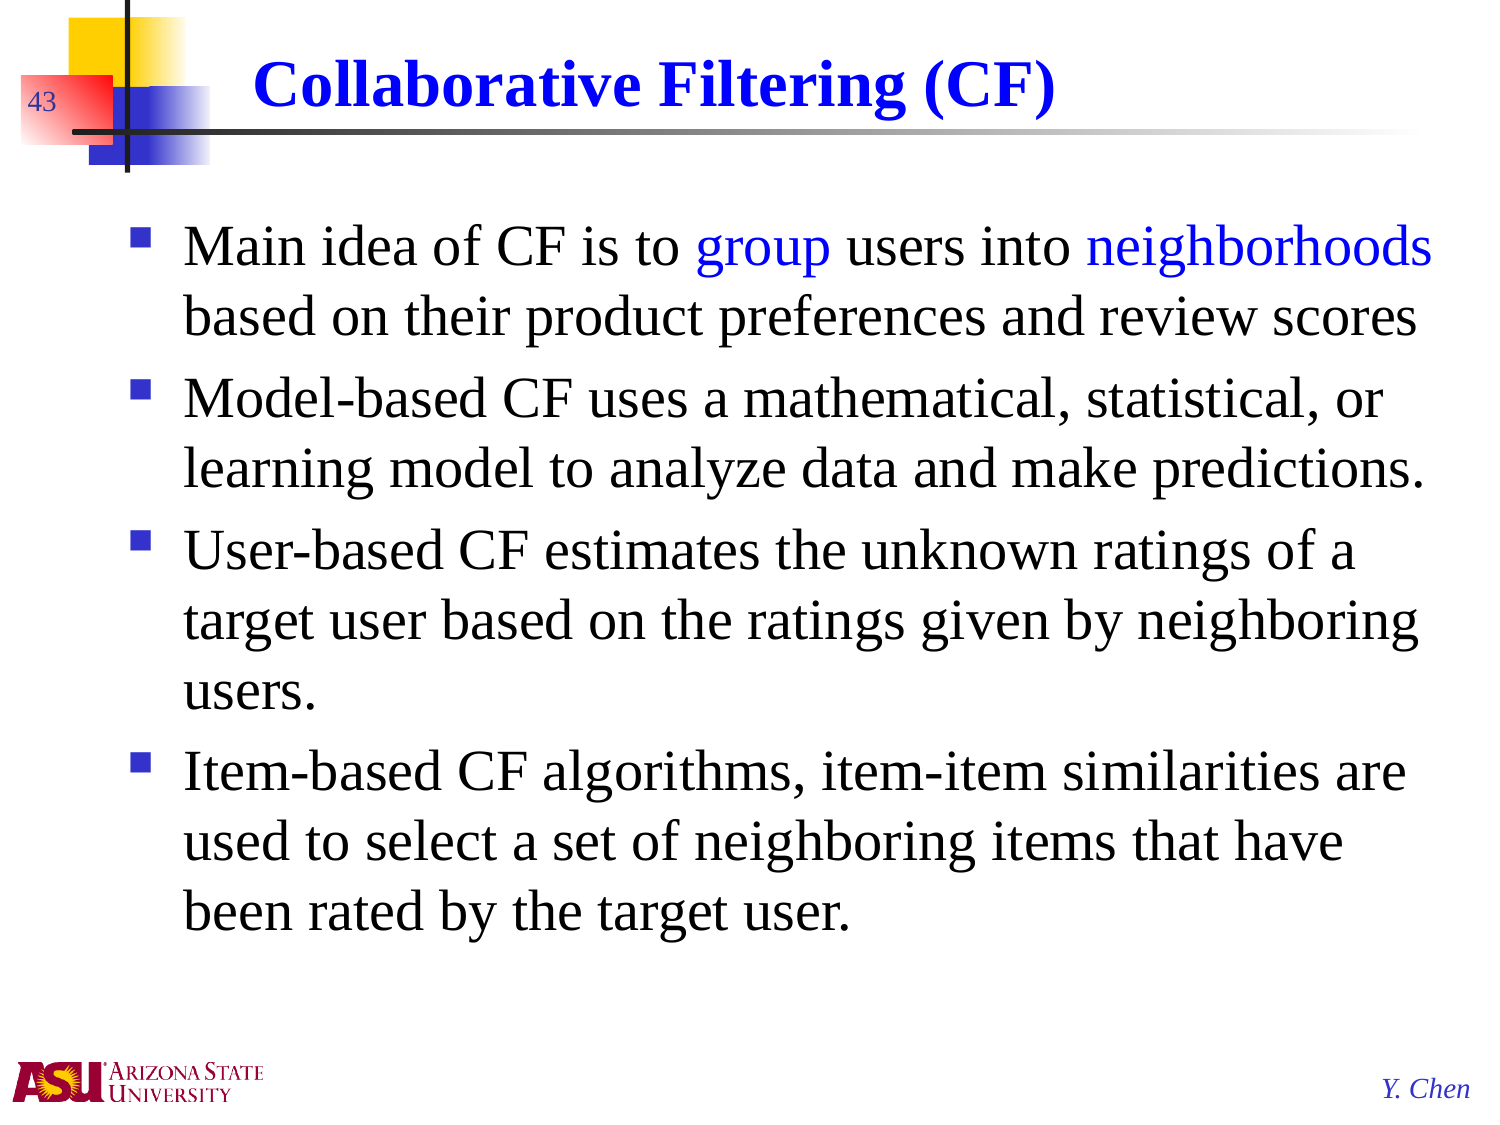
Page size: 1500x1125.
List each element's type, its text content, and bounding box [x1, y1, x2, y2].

slide_number 43 [12, 49, 126, 126]
picture [12, 1062, 263, 1102]
title Collaborative Filtering (CF) [237, 24, 1488, 128]
list Main idea of CF is to group users into neighborhoods based on their product preferences and review scores Model-based CF uses a mathematical, statistical, or learning model to analyze data and make predictions. User-based CF estimates the unknown ratings of a target user based on the ratings given by neighboring users. Item-based CF algorithms, item-item similarities are used to select a set of neighboring items that have been rated by the target user. [112, 200, 1469, 1006]
